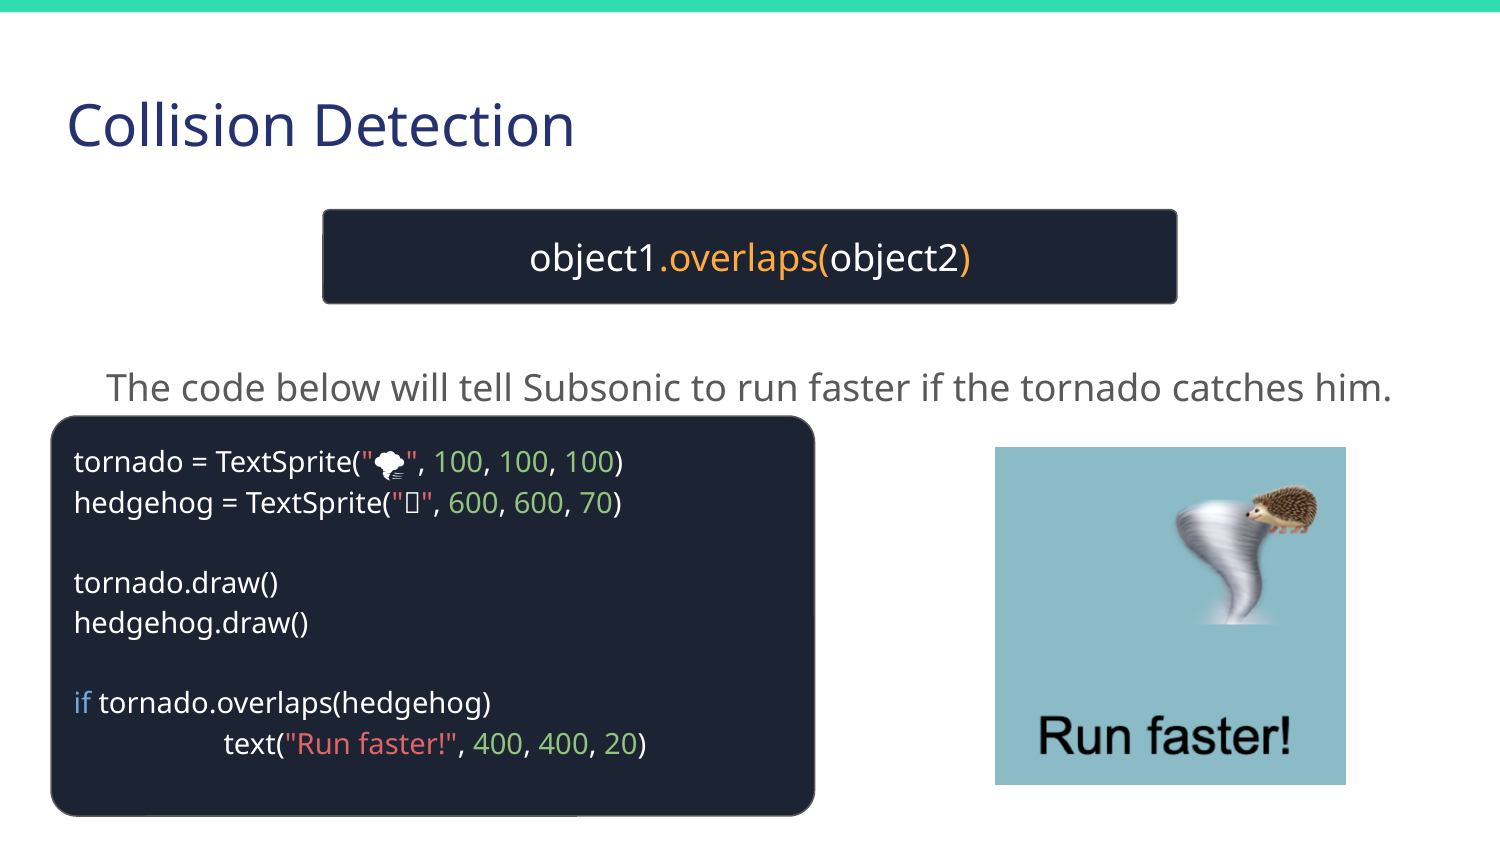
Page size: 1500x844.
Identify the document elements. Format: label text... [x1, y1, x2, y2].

list The code below will tell Subsonic to run faster if the tornado catches him. [51, 326, 1449, 457]
text_box object1.overlaps(object2) [322, 209, 1177, 304]
text_box [0, 0, 1500, 13]
text_box tornado = TextSprite("🌪", 100, 100, 100) hedgehog = TextSprite("🦔", 600, 600, 70) tornado.draw() hedgehog.draw() if tornado.overlaps(hedgehog) text("Run faster!", 400, 400, 20) [51, 416, 815, 817]
picture [995, 447, 1346, 785]
title Collision Detection [51, 72, 1449, 167]
